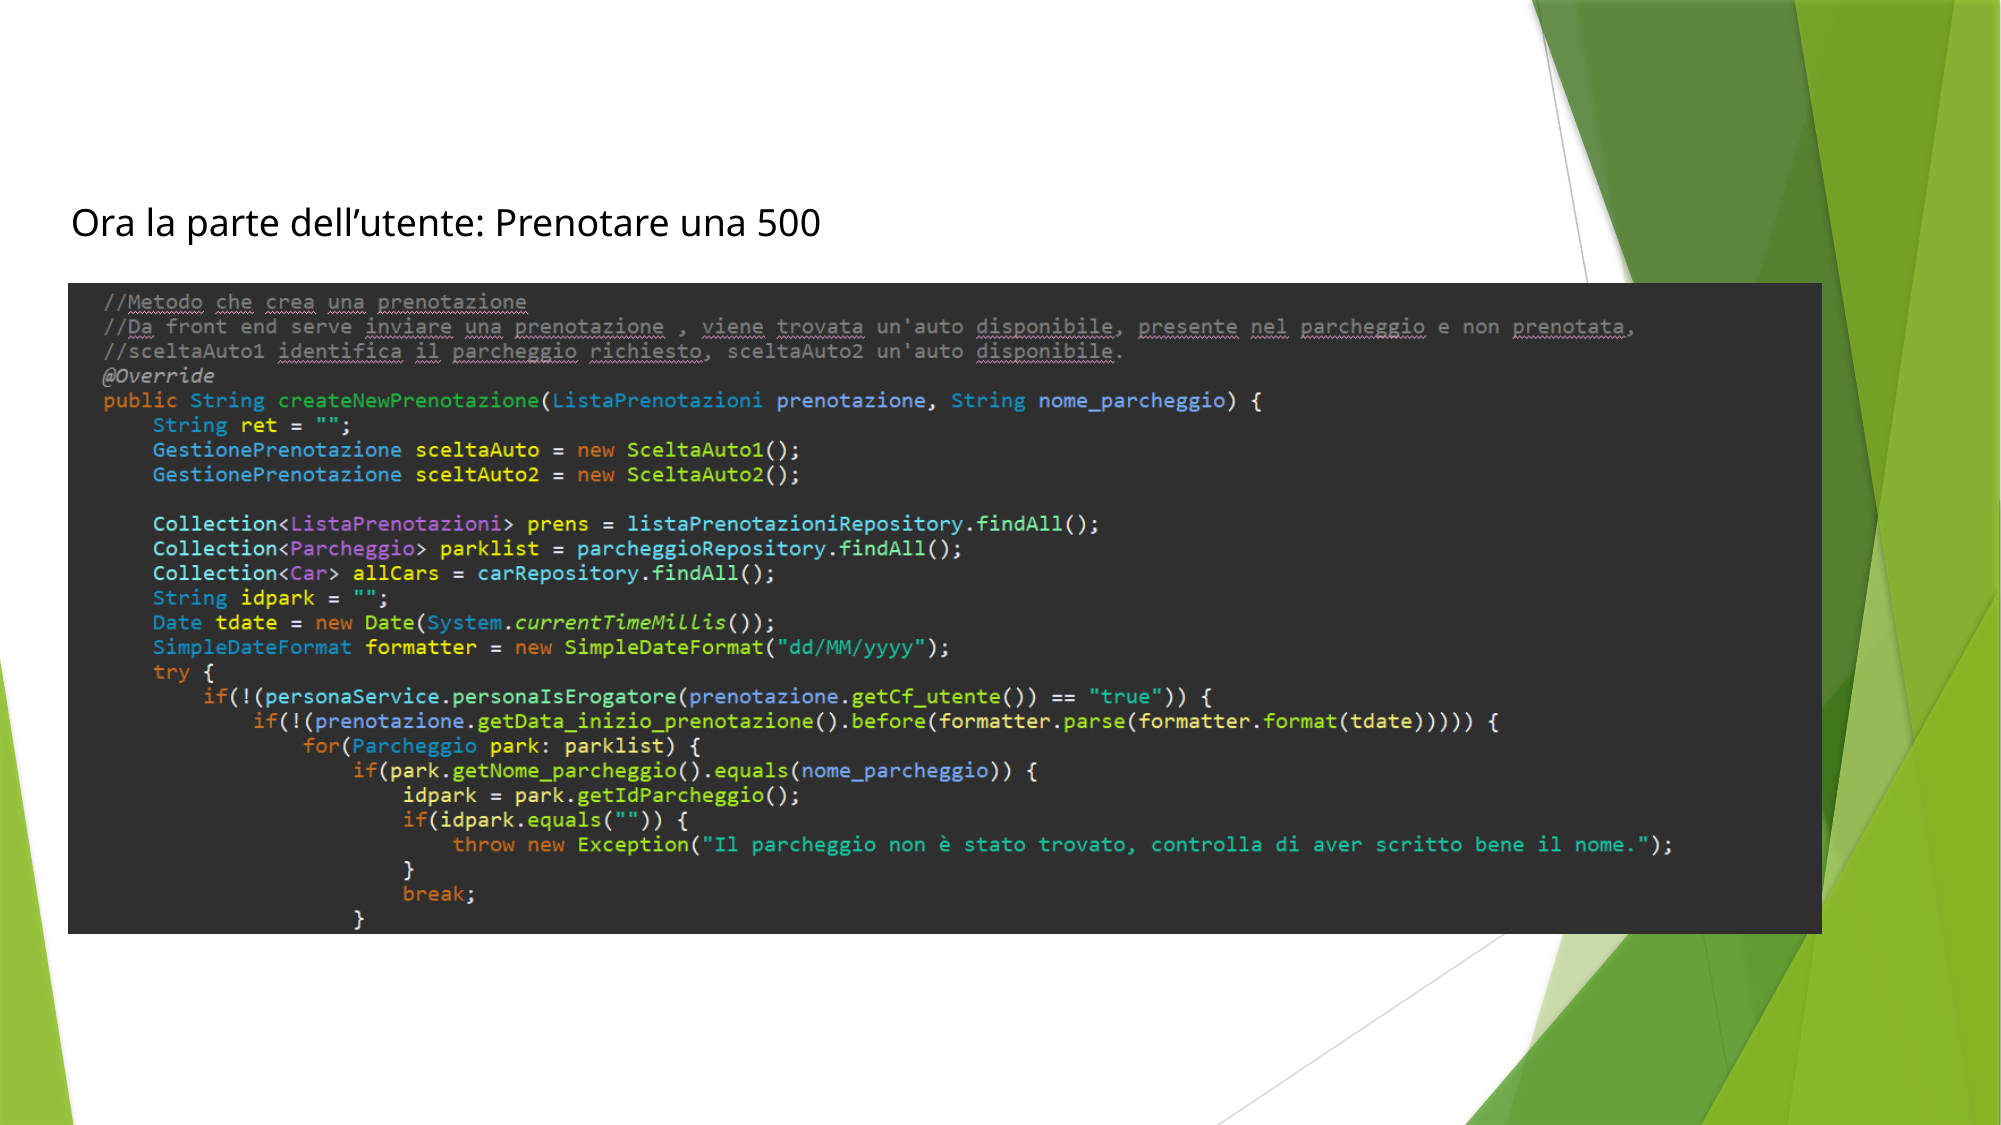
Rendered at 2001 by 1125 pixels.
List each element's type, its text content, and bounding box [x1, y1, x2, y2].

picture [67, 282, 1823, 934]
title Ora la parte dell’utente: Prenotare una 500 [55, 191, 1810, 260]
